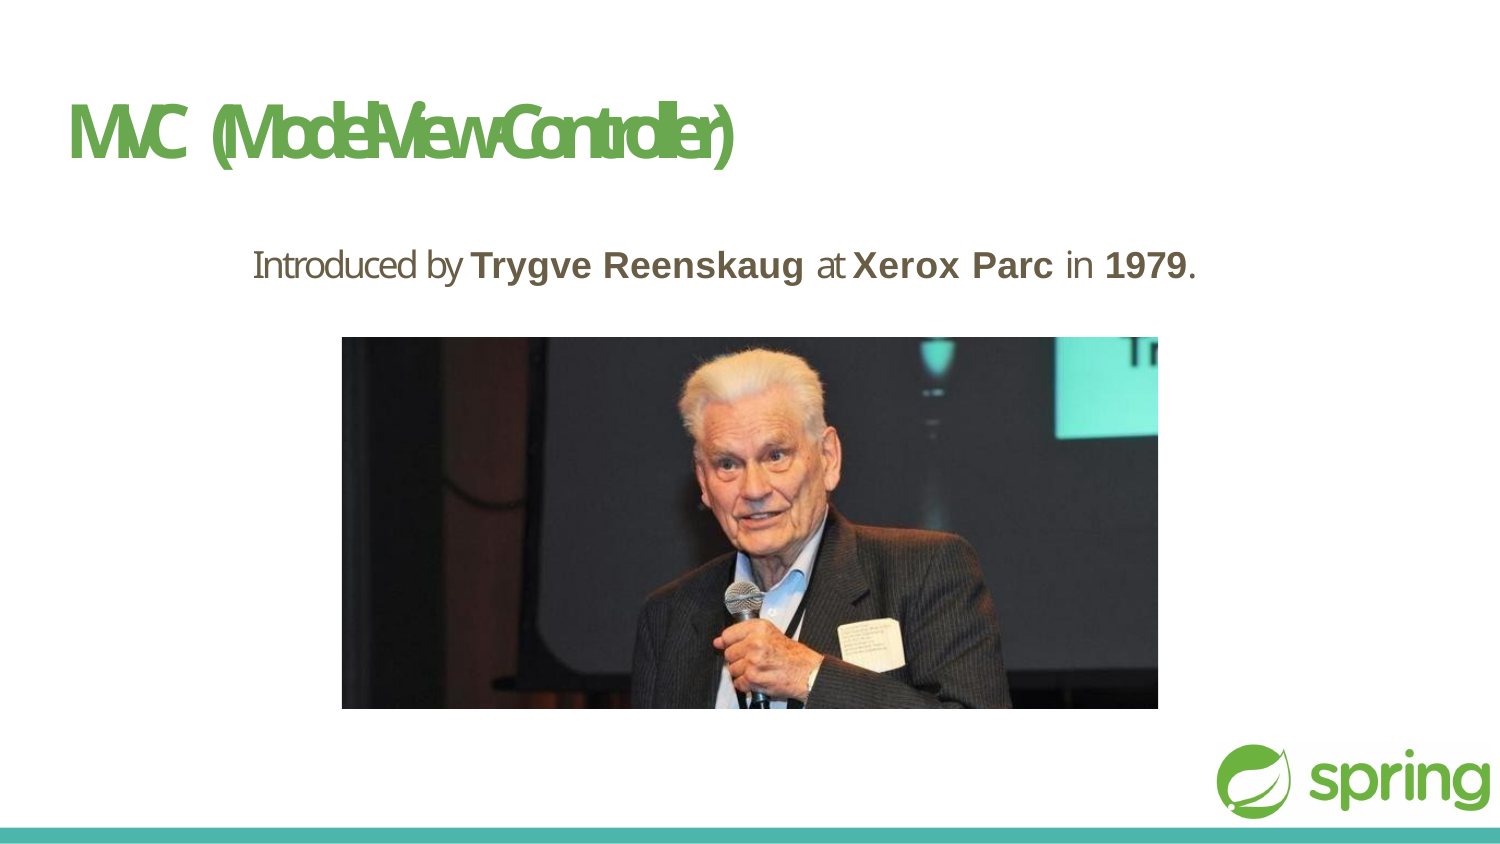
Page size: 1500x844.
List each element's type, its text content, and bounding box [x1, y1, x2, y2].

text_box [341, 337, 1159, 709]
text_box [1215, 742, 1491, 821]
text_box Introduced by Trygve Reenskaug at Xerox Parc in 1979. [250, 239, 1250, 287]
text_box MVC (Model-View-Controller) [63, 81, 859, 174]
